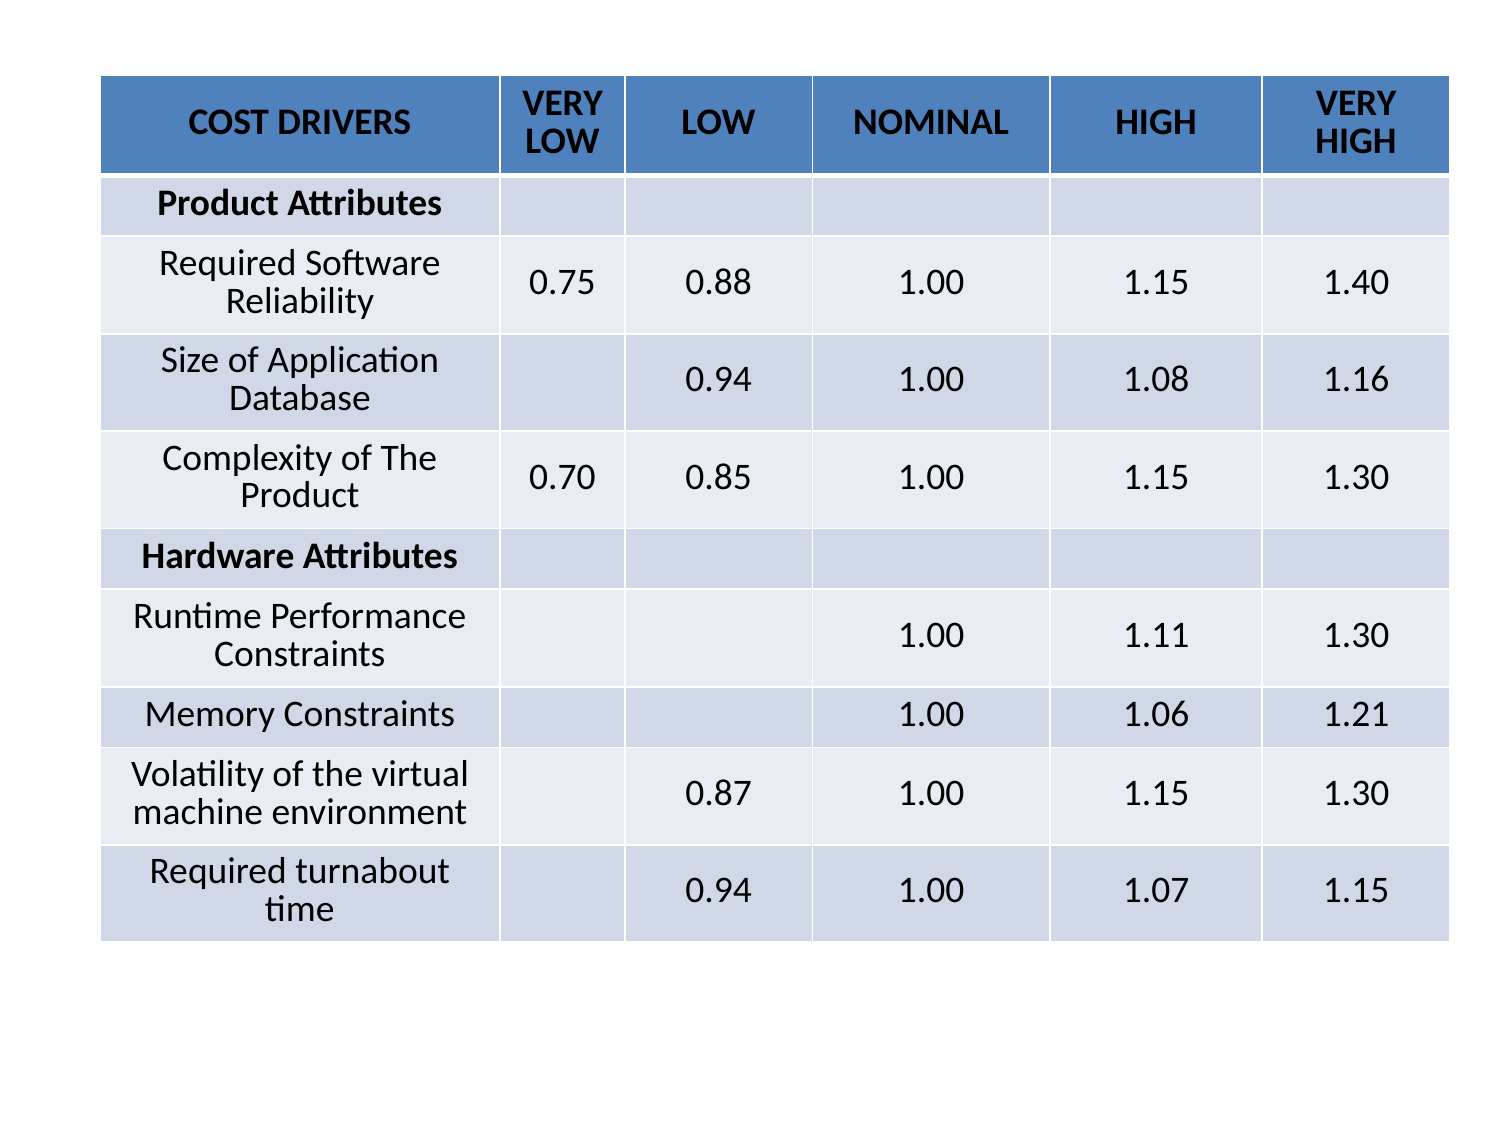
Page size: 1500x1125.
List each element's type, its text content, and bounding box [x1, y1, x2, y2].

table_cell 1.16 [1263, 335, 1449, 430]
table_cell 1.00 [813, 335, 1049, 430]
table_header LOW [626, 76, 812, 173]
table_cell Required Software Reliability [101, 237, 499, 333]
table_cell [626, 688, 812, 747]
table_cell 1.00 [813, 748, 1049, 844]
table_header NOMINAL [813, 76, 1049, 173]
table_cell Complexity of The Product [101, 432, 499, 528]
table_cell [501, 590, 624, 686]
table_cell 0.94 [626, 335, 812, 430]
table_cell [501, 335, 624, 430]
table_cell 0.75 [501, 237, 624, 333]
table_cell [1263, 178, 1449, 235]
table_cell Hardware Attributes [101, 529, 499, 588]
table_cell Size of Application Database [101, 335, 499, 430]
table_cell Volatility of the virtual machine environment [101, 748, 499, 844]
table_cell 1.00 [813, 846, 1049, 941]
table_cell 1.30 [1263, 432, 1449, 528]
table_cell 1.30 [1263, 590, 1449, 686]
table_cell 1.15 [1263, 846, 1449, 941]
table_cell [501, 178, 624, 235]
table_cell 1.11 [1051, 590, 1261, 686]
table_cell 1.30 [1263, 748, 1449, 844]
table_cell 1.08 [1051, 335, 1261, 430]
table_cell 0.88 [626, 237, 812, 333]
table_cell [1051, 529, 1261, 588]
table_cell [813, 529, 1049, 588]
table_cell Product Attributes [101, 178, 499, 235]
table_cell 1.15 [1051, 237, 1261, 333]
table_cell Memory Constraints [101, 688, 499, 747]
table_cell [501, 529, 624, 588]
table_cell 0.85 [626, 432, 812, 528]
table_cell 0.70 [501, 432, 624, 528]
table_cell [1263, 529, 1449, 588]
table_header VERY HIGH [1263, 76, 1449, 173]
table_cell 1.15 [1051, 748, 1261, 844]
table_cell 1.40 [1263, 237, 1449, 333]
table_header COST DRIVERS [101, 76, 499, 173]
table_cell [626, 590, 812, 686]
table_cell 1.07 [1051, 846, 1261, 941]
table_cell [501, 846, 624, 941]
table_cell [626, 529, 812, 588]
table_cell 0.87 [626, 748, 812, 844]
table_cell 1.06 [1051, 688, 1261, 747]
table_cell 1.21 [1263, 688, 1449, 747]
table_header VERY LOW [501, 76, 624, 173]
table_cell Runtime Performance Constraints [101, 590, 499, 686]
table_cell Required turnabout time [101, 846, 499, 941]
table_cell 1.00 [813, 590, 1049, 686]
table_cell [626, 178, 812, 235]
table_cell 1.15 [1051, 432, 1261, 528]
table_cell [501, 688, 624, 747]
table_cell [1051, 178, 1261, 235]
table_cell [813, 178, 1049, 235]
table_cell 1.00 [813, 237, 1049, 333]
table_header HIGH [1051, 76, 1261, 173]
table_cell 0.94 [626, 846, 812, 941]
table_cell [501, 748, 624, 844]
table_cell 1.00 [813, 688, 1049, 747]
table_cell 1.00 [813, 432, 1049, 528]
